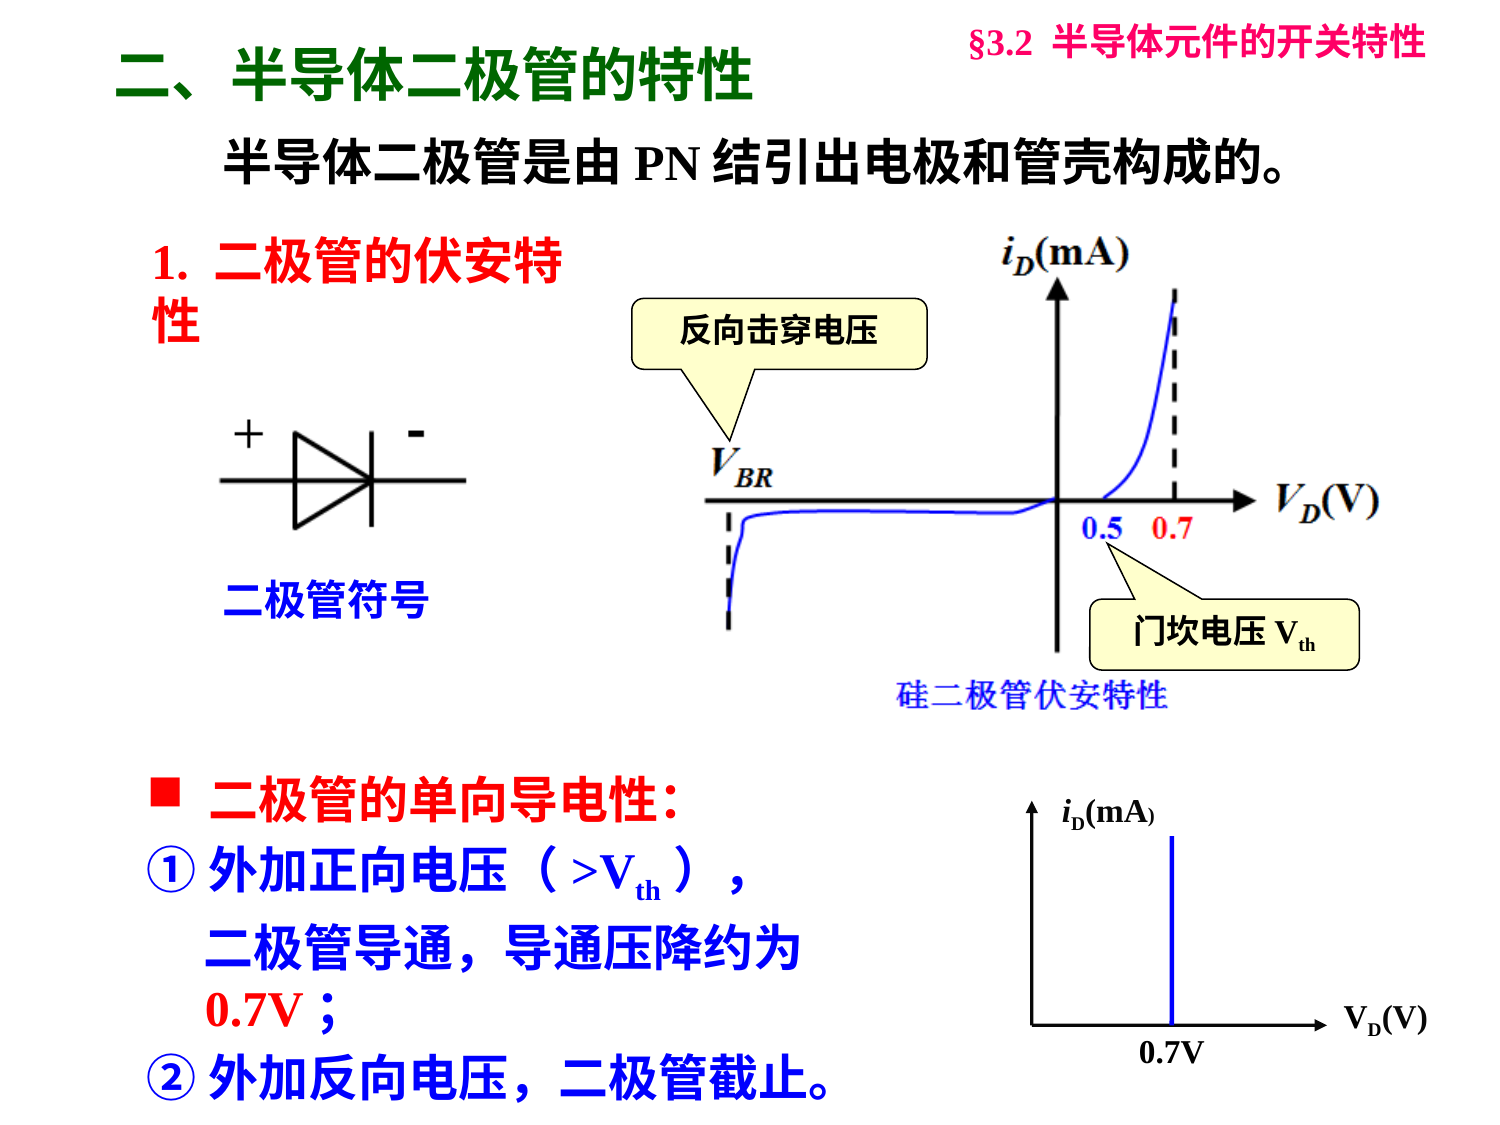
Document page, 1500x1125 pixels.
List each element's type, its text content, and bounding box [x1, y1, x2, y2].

text_box 二极管的单向导电性： ①外加正向电压（>Vth）， 二极管导通，导通压降约为0.7V； ②外加反向电压，二极管截止。 [131, 760, 961, 1114]
text_box 反向击穿电压 [631, 298, 675, 370]
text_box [198, 374, 493, 633]
text_box 1. 二极管的伏安特性 [136, 222, 621, 306]
text_box 二、半导体二极管的特性 [98, 31, 770, 116]
text_box §3.2 半导体元件的开关特性 [952, 10, 1490, 71]
text_box 半导体二极管是由PN结引出电极和管壳构成的。 [207, 123, 1328, 199]
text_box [1031, 788, 1454, 1079]
picture [680, 210, 1407, 724]
